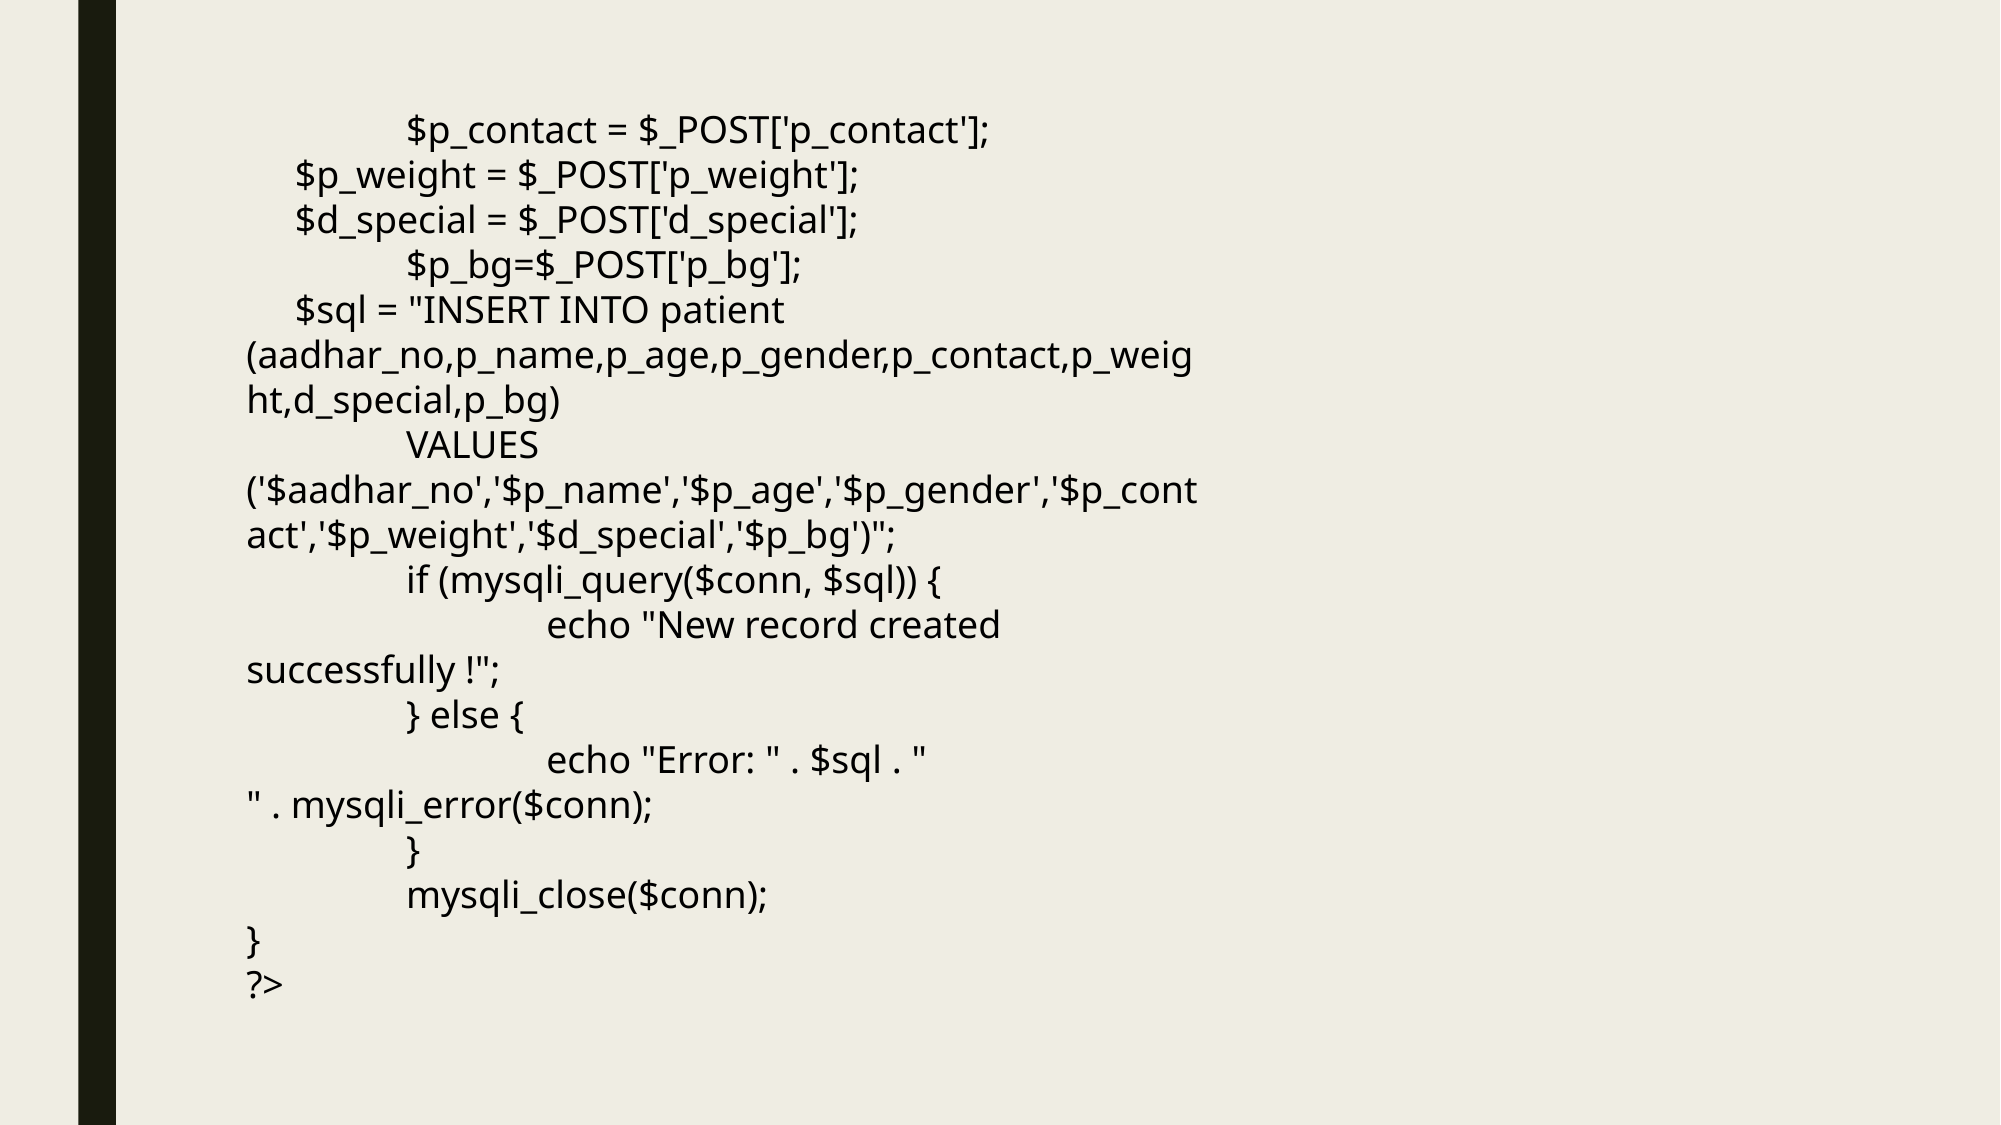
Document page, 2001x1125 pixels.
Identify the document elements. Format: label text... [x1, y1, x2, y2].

text_box $p_contact = $_POST['p_contact']; $p_weight = $_POST['p_weight']; $d_special = $_POST['d_special']; $p_bg=$_POST['p_bg']; $sql = "INSERT INTO patient (aadhar_no,p_name,p_age,p_gender,p_contact,p_weight,d_special,p_bg) VALUES ('$aadhar_no','$p_name','$p_age','$p_gender','$p_contact','$p_weight','$d_special','$p_bg')"; if (mysqli_query($conn, $sql)) { echo "New record created successfully !"; } else { echo "Error: " . $sql . " " . mysqli_error($conn); } mysqli_close($conn); } ?> [231, 98, 1218, 1014]
